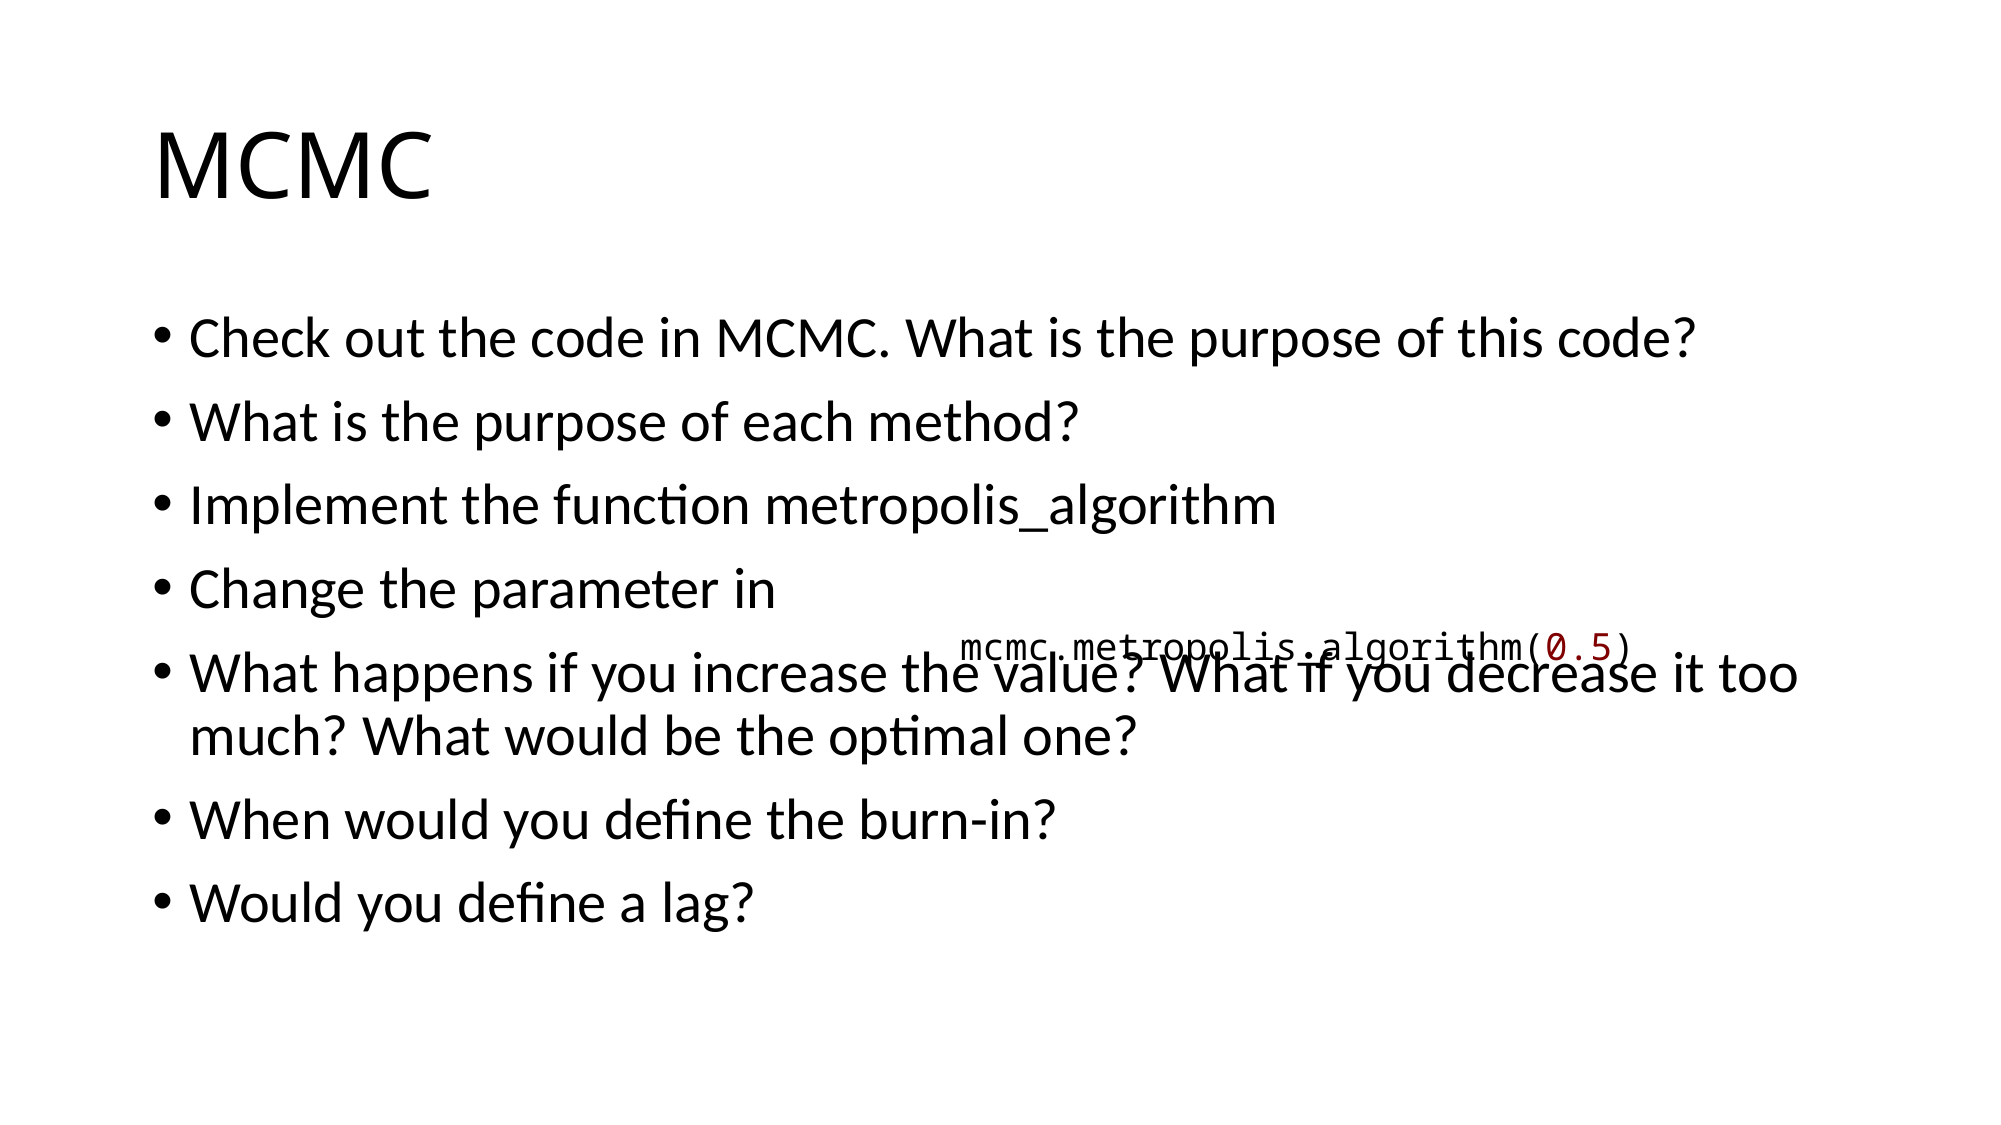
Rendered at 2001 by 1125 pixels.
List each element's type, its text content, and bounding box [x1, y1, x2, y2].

text_box mcmc.metropolis_algorithm(0.5) [945, 615, 1650, 675]
title MCMC [137, 59, 1863, 278]
list Check out the code in MCMC. What is the purpose of this code? What is the purpose of each method? Implement the function metropolis_algorithm Change the parameter in What happens if you increase the value? What if you decrease it too much? What would be the optimal one? When would you define the burn-in? Would you define a lag? [137, 299, 1863, 1014]
